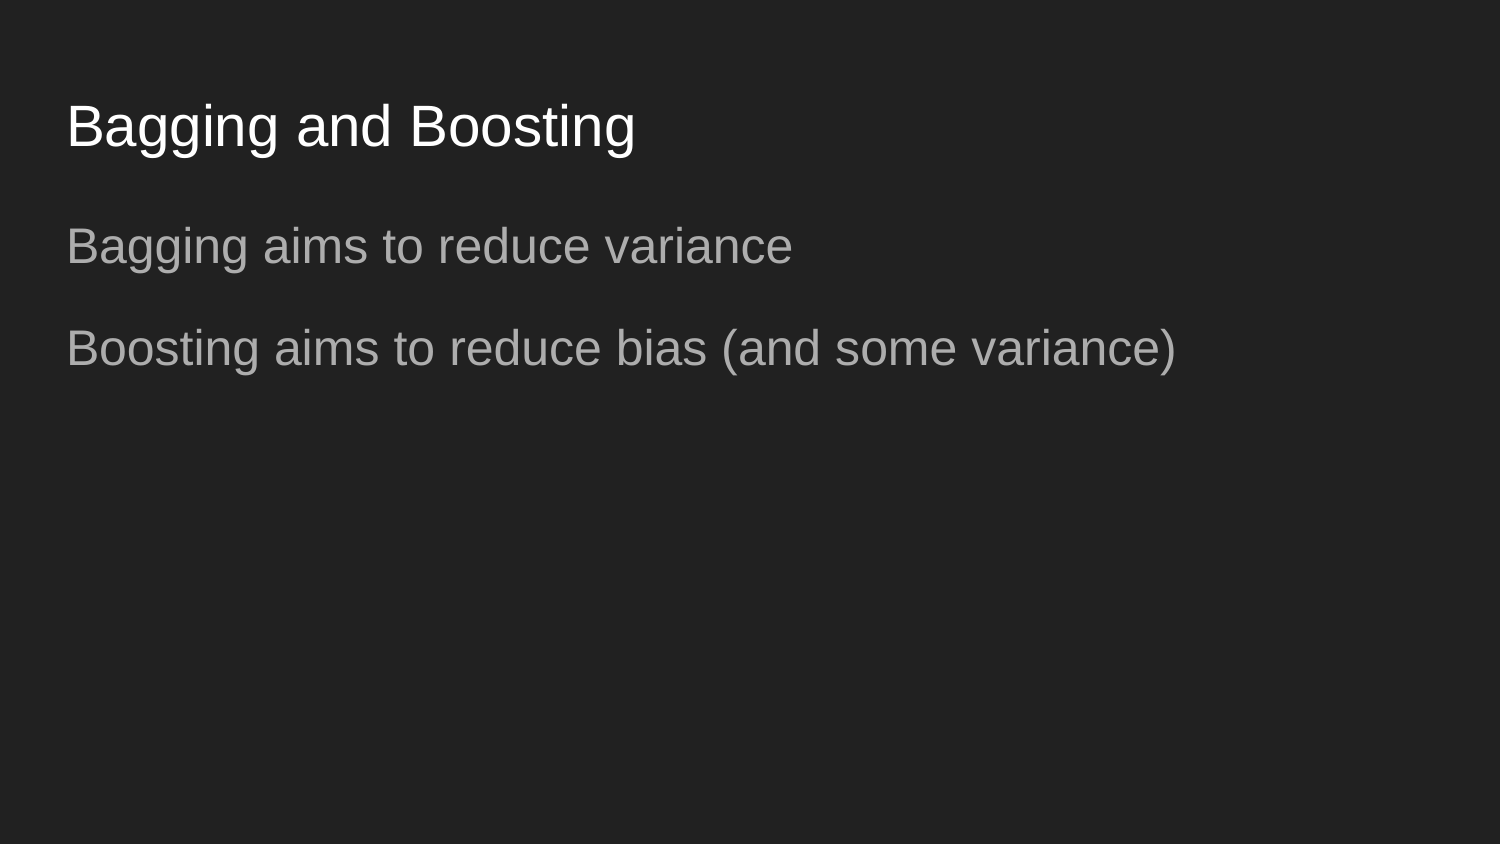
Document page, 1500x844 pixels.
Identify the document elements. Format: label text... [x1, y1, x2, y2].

list Bagging aims to reduce variance Boosting aims to reduce bias (and some variance) [51, 189, 1449, 750]
title Bagging and Boosting [51, 72, 1449, 167]
